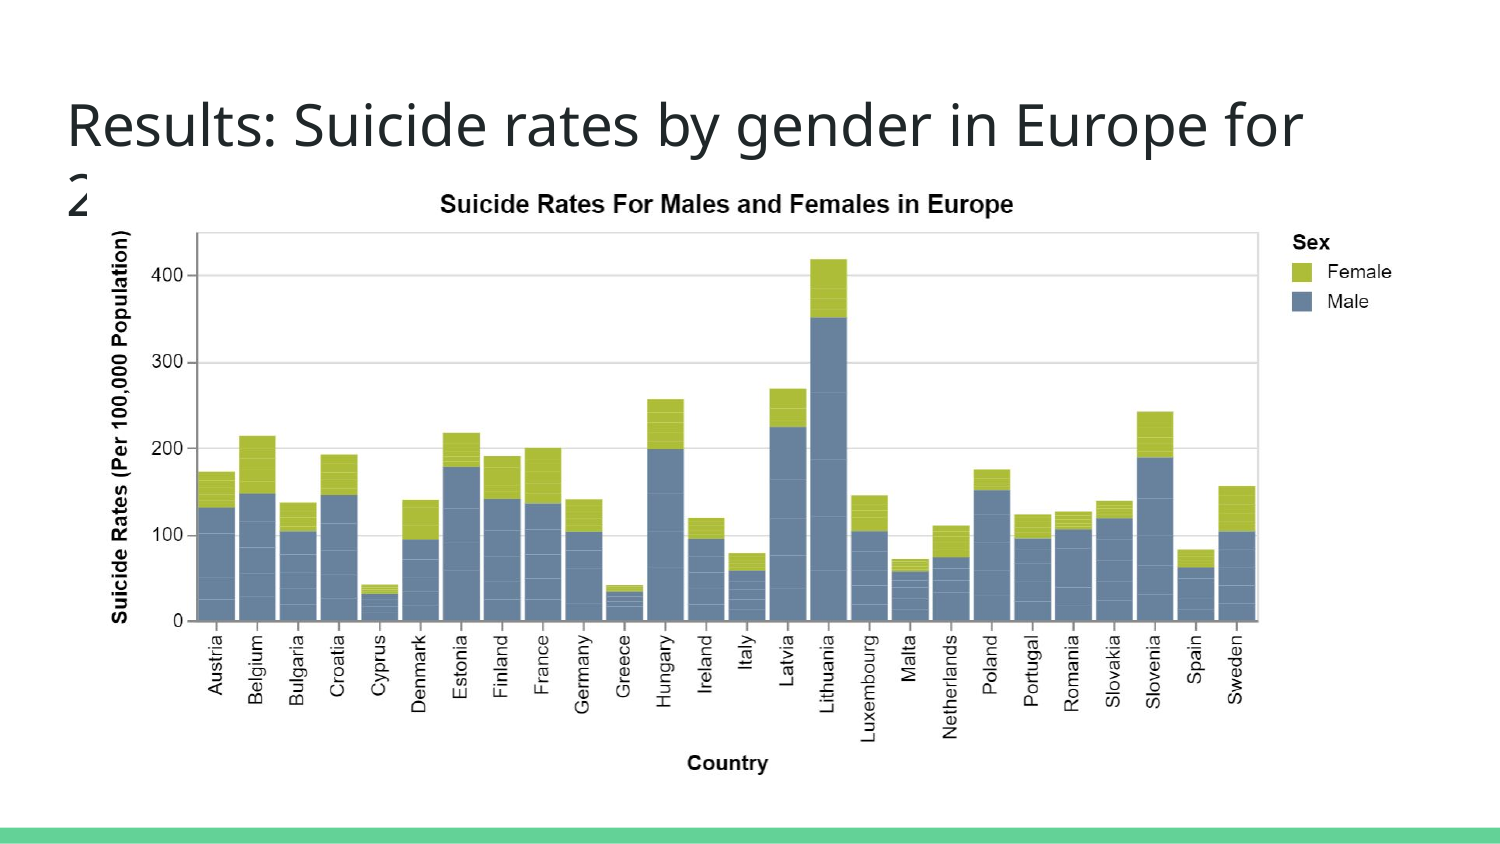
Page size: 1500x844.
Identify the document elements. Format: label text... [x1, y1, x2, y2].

picture [87, 166, 1413, 794]
title Results: Suicide rates by gender in Europe for 2016 [51, 72, 1449, 167]
